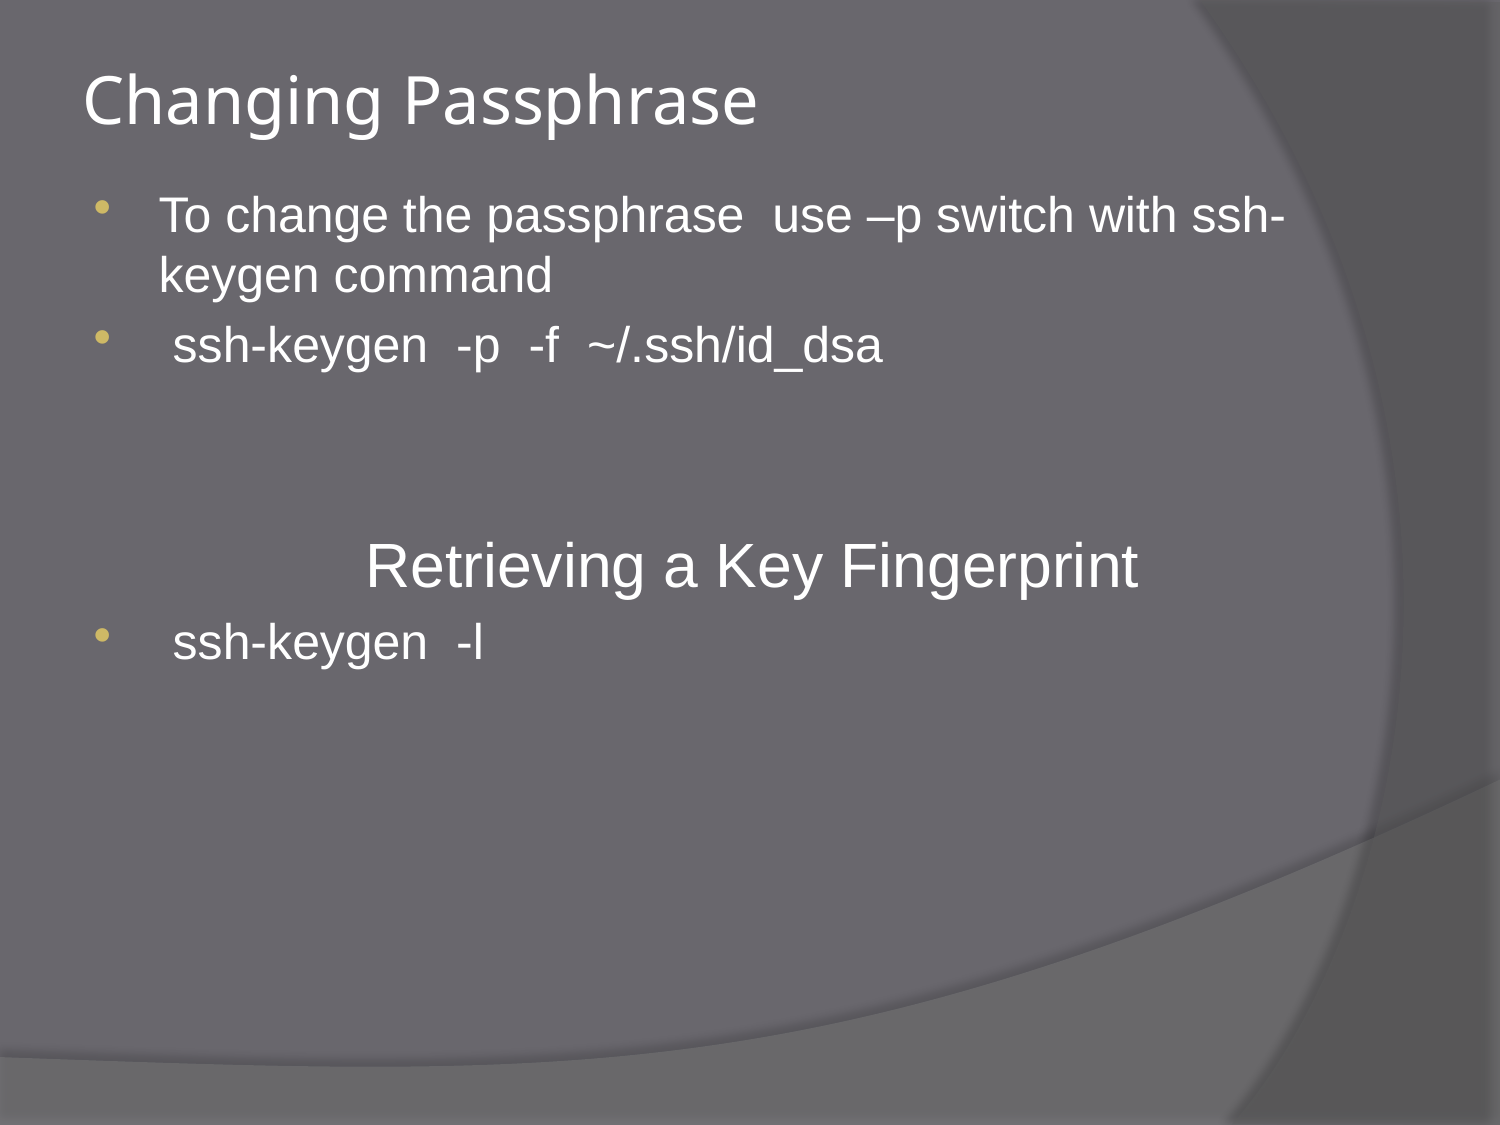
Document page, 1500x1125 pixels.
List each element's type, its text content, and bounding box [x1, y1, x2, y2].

title Changing Passphrase [75, 45, 1425, 150]
list To change the passphrase use –p switch with ssh-keygen command ssh-keygen -p -f ~/.ssh/id_dsa Retrieving a Key Fingerprint ssh-keygen -l [75, 174, 1425, 1005]
